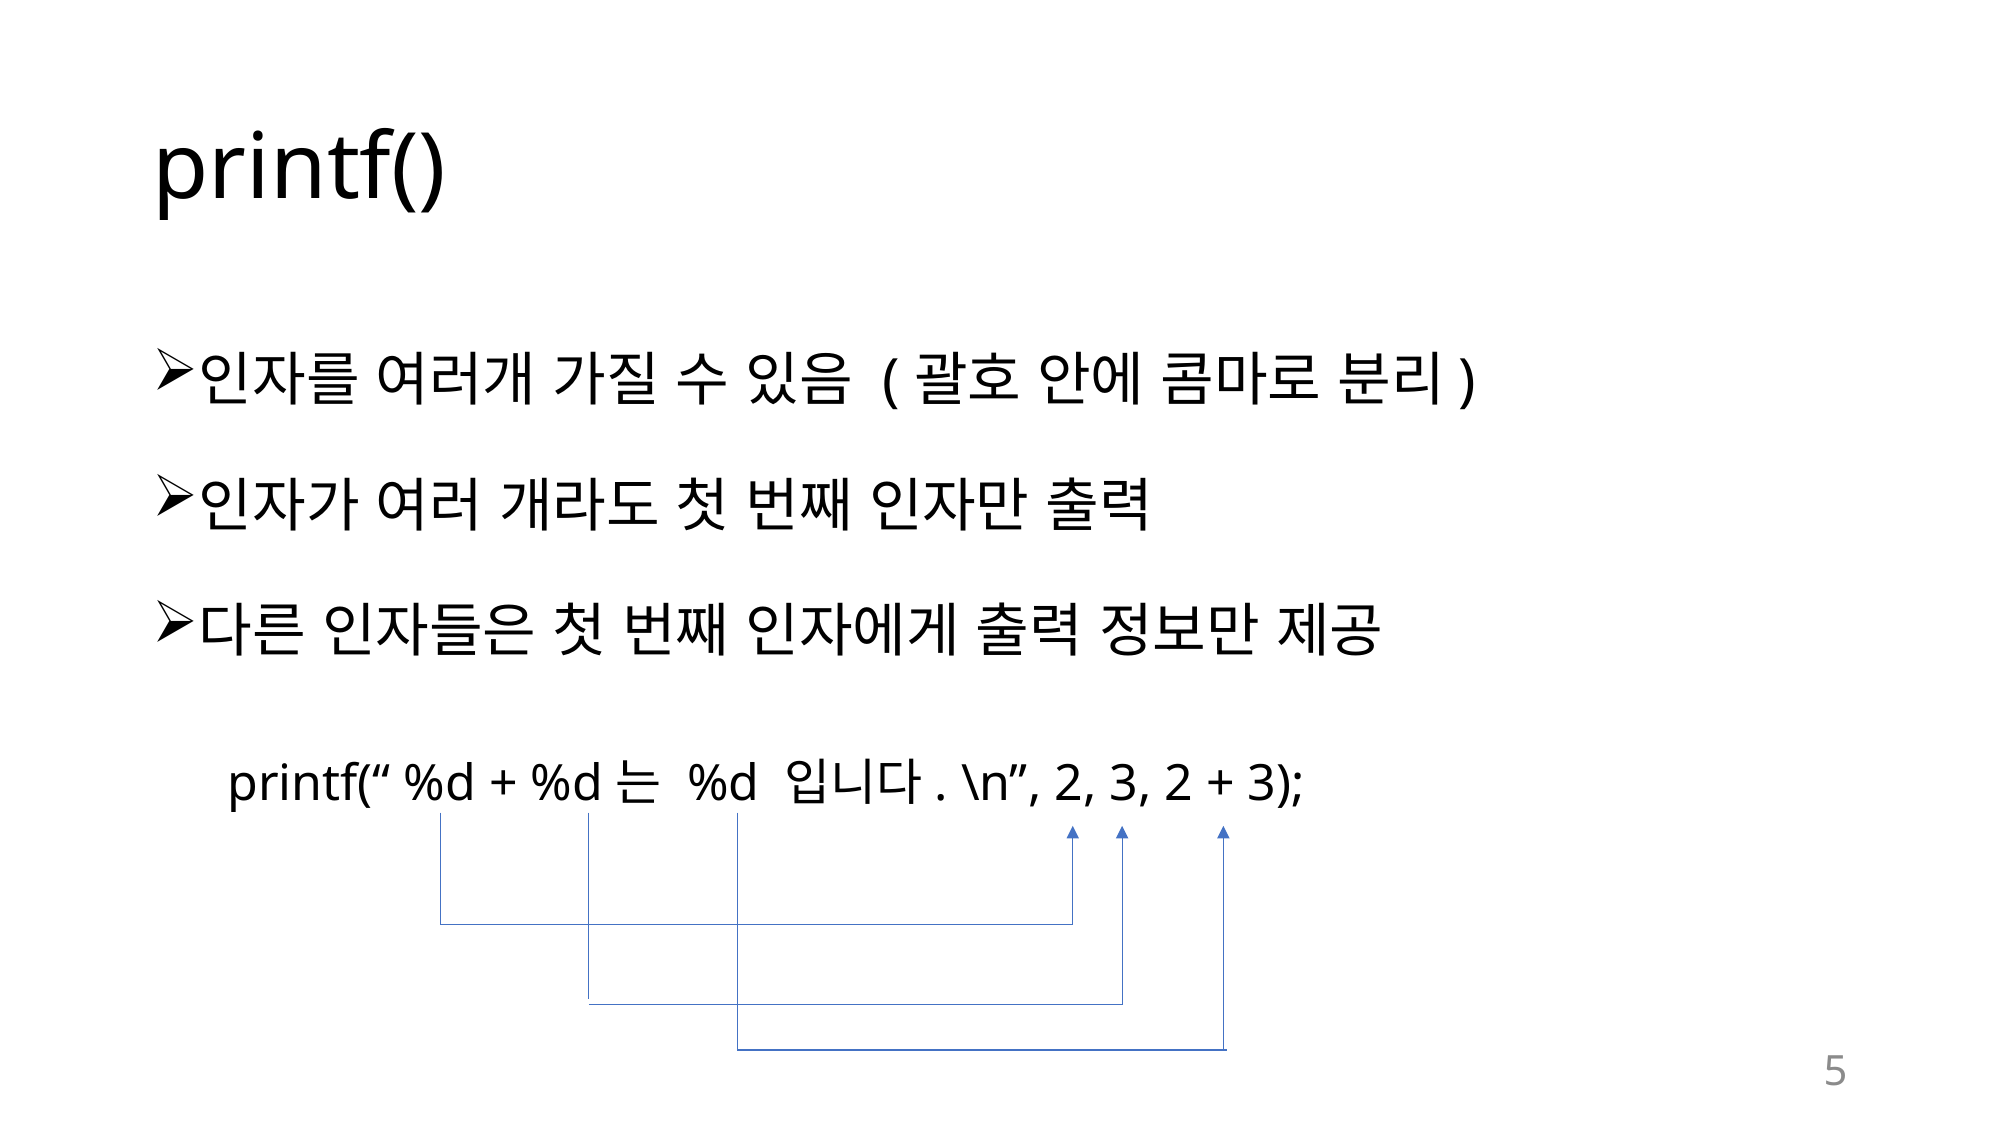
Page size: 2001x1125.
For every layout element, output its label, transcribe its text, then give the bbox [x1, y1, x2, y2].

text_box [440, 812, 1227, 1050]
title printf() [137, 59, 1863, 278]
list 인자를 여러개 가질 수 있음 (괄호 안에 콤마로 분리) 인자가 여러 개라도 첫 번째 인자만 출력 다른 인자들은 첫 번째 인자에게 출력 정보만 제공 printf(“ %d + %d는 %d 입니다. \n”, 2, 3, 2 + 3); [137, 299, 1863, 1014]
slide_number 5 [1412, 1042, 1863, 1103]
